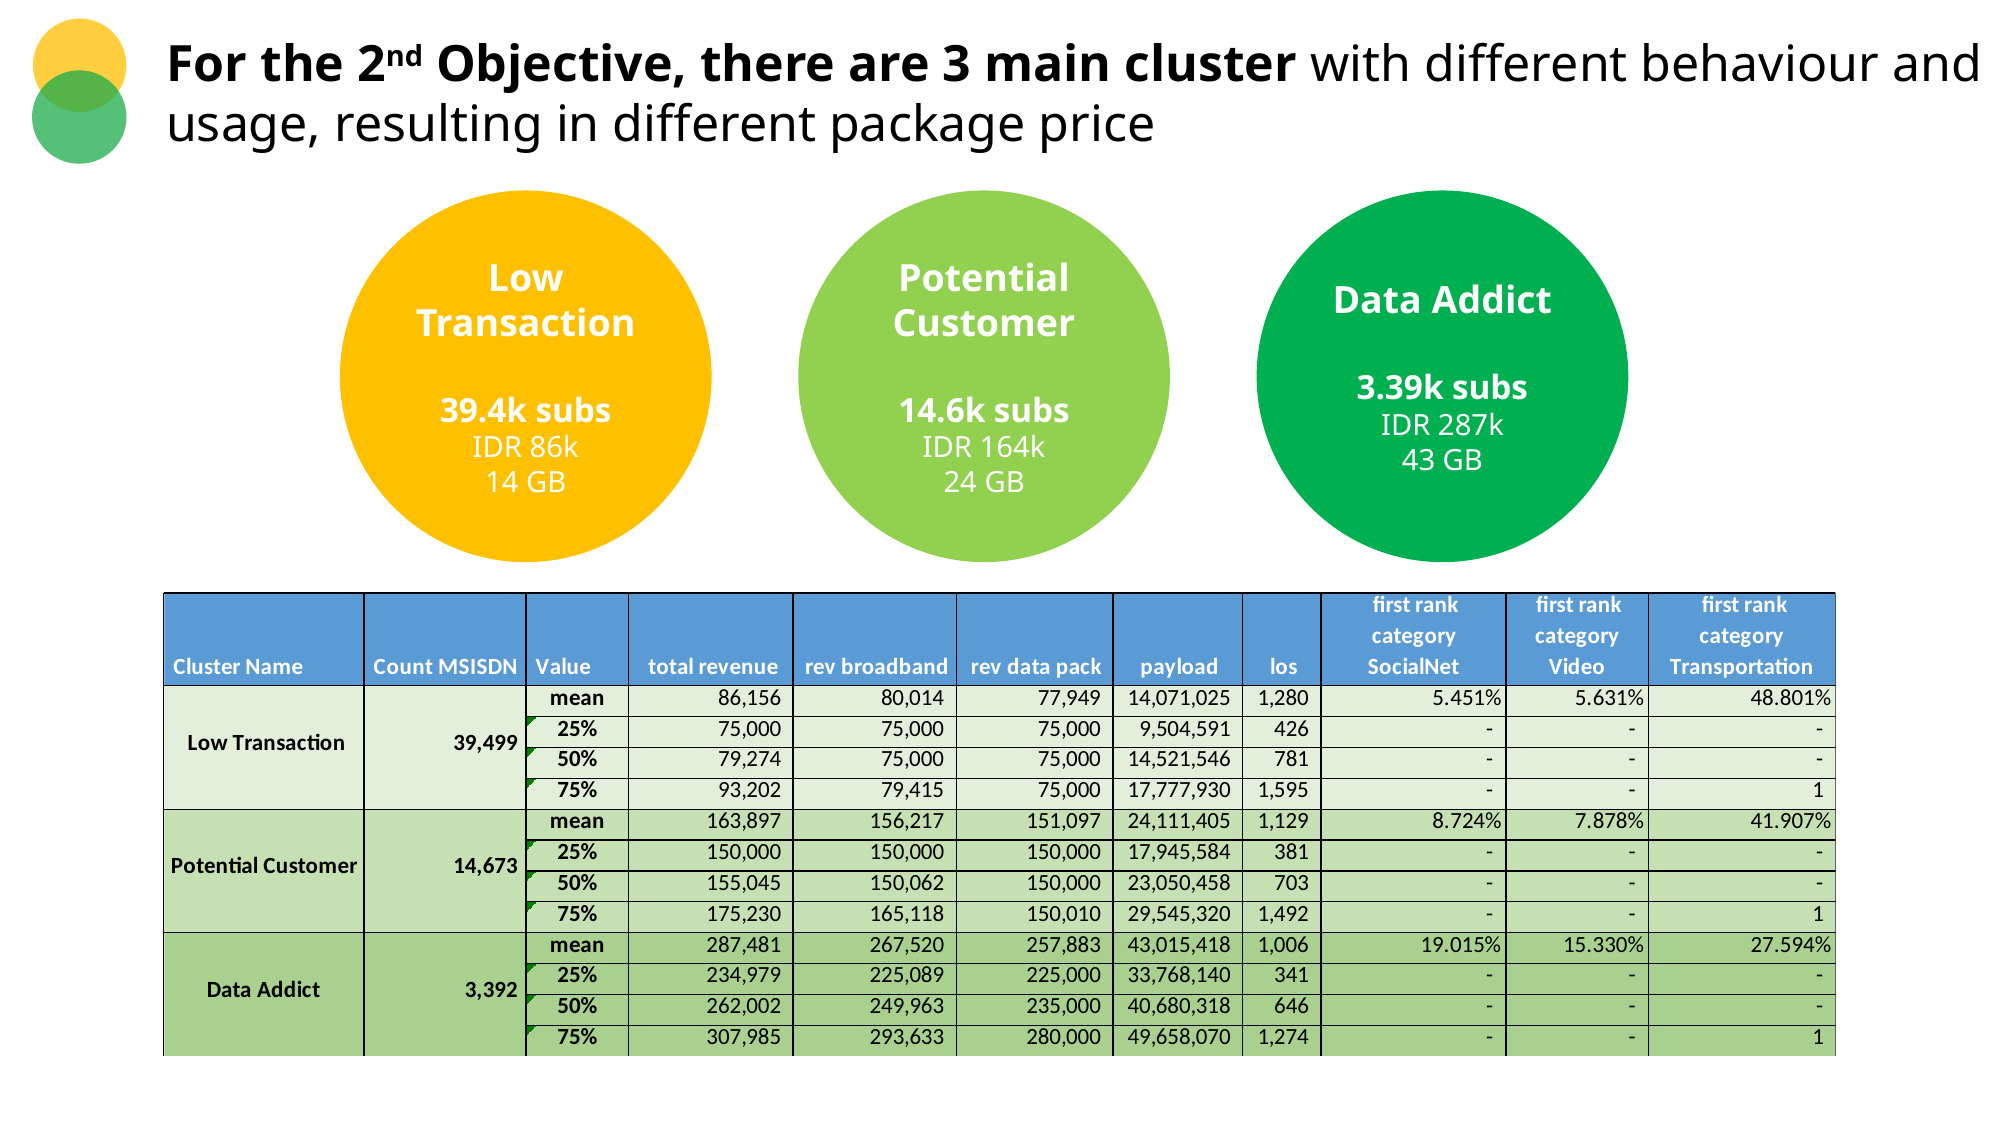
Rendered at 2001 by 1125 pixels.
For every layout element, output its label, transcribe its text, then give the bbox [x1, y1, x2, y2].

text_box [31, 69, 128, 165]
text_box Potential Customer 14.6k subs IDR 164k 24 GB [797, 189, 1171, 564]
picture [163, 592, 1837, 1058]
text_box Low Transaction 39.4k subs IDR 86k 14 GB [338, 189, 713, 564]
text_box For the 2nd Objective, there are 3 main cluster with different behaviour and usage, resulting in different package price [151, 23, 2000, 159]
text_box [31, 17, 128, 91]
text_box Data Addict 3.39k subs IDR 287k 43 GB [1255, 189, 1630, 564]
